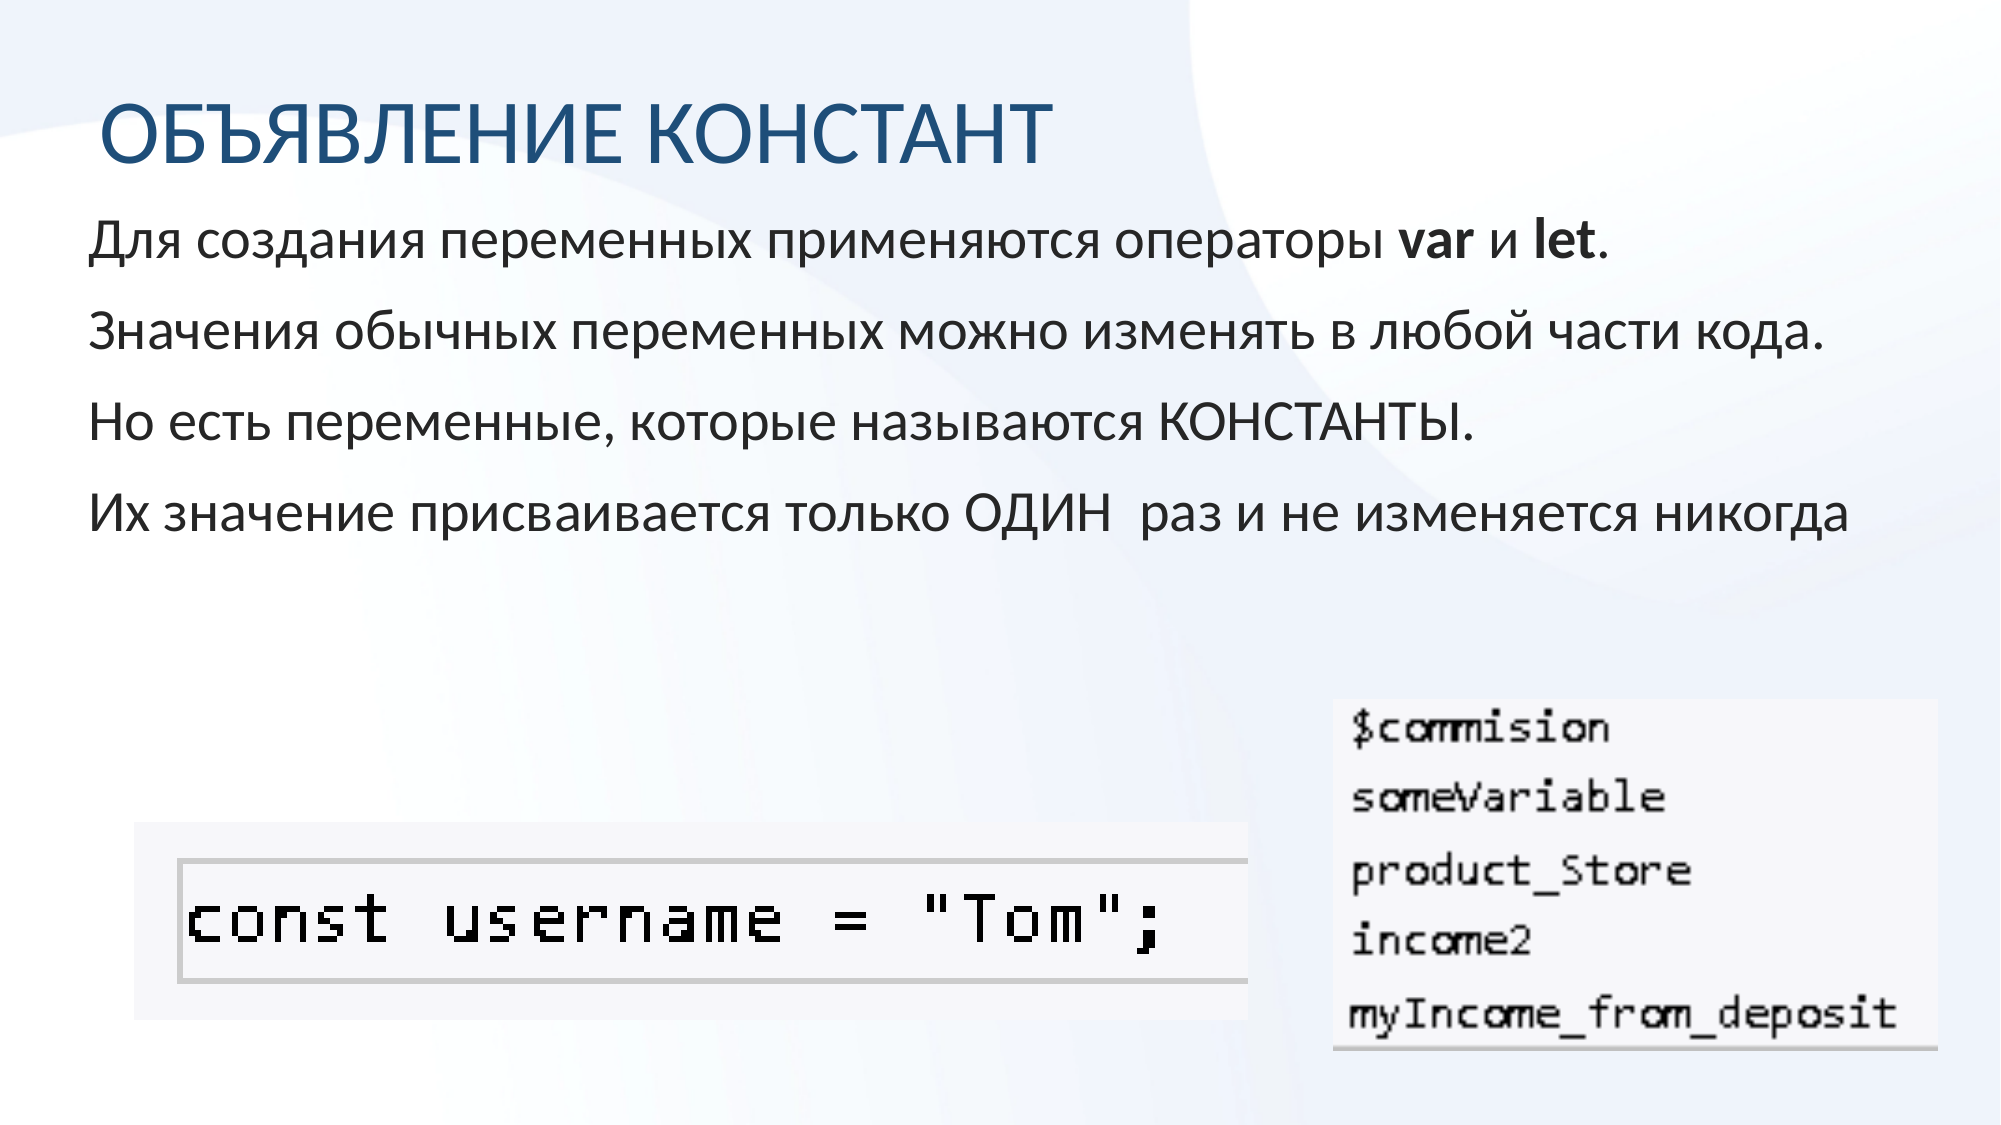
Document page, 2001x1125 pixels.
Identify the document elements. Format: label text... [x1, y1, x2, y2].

picture [0, 0, 2001, 1125]
title ОБЪЯВЛЕНИЕ КОНСТАНТ [84, 24, 1922, 243]
text_box Для создания переменных применяются операторы var и let. Значения обычных переменных можно изменять в любой части кода. Но есть переменные, которые называются КОНСТАНТЫ. Их значение присваивается только ОДИН раз и не изменяется никогда [73, 192, 1873, 634]
